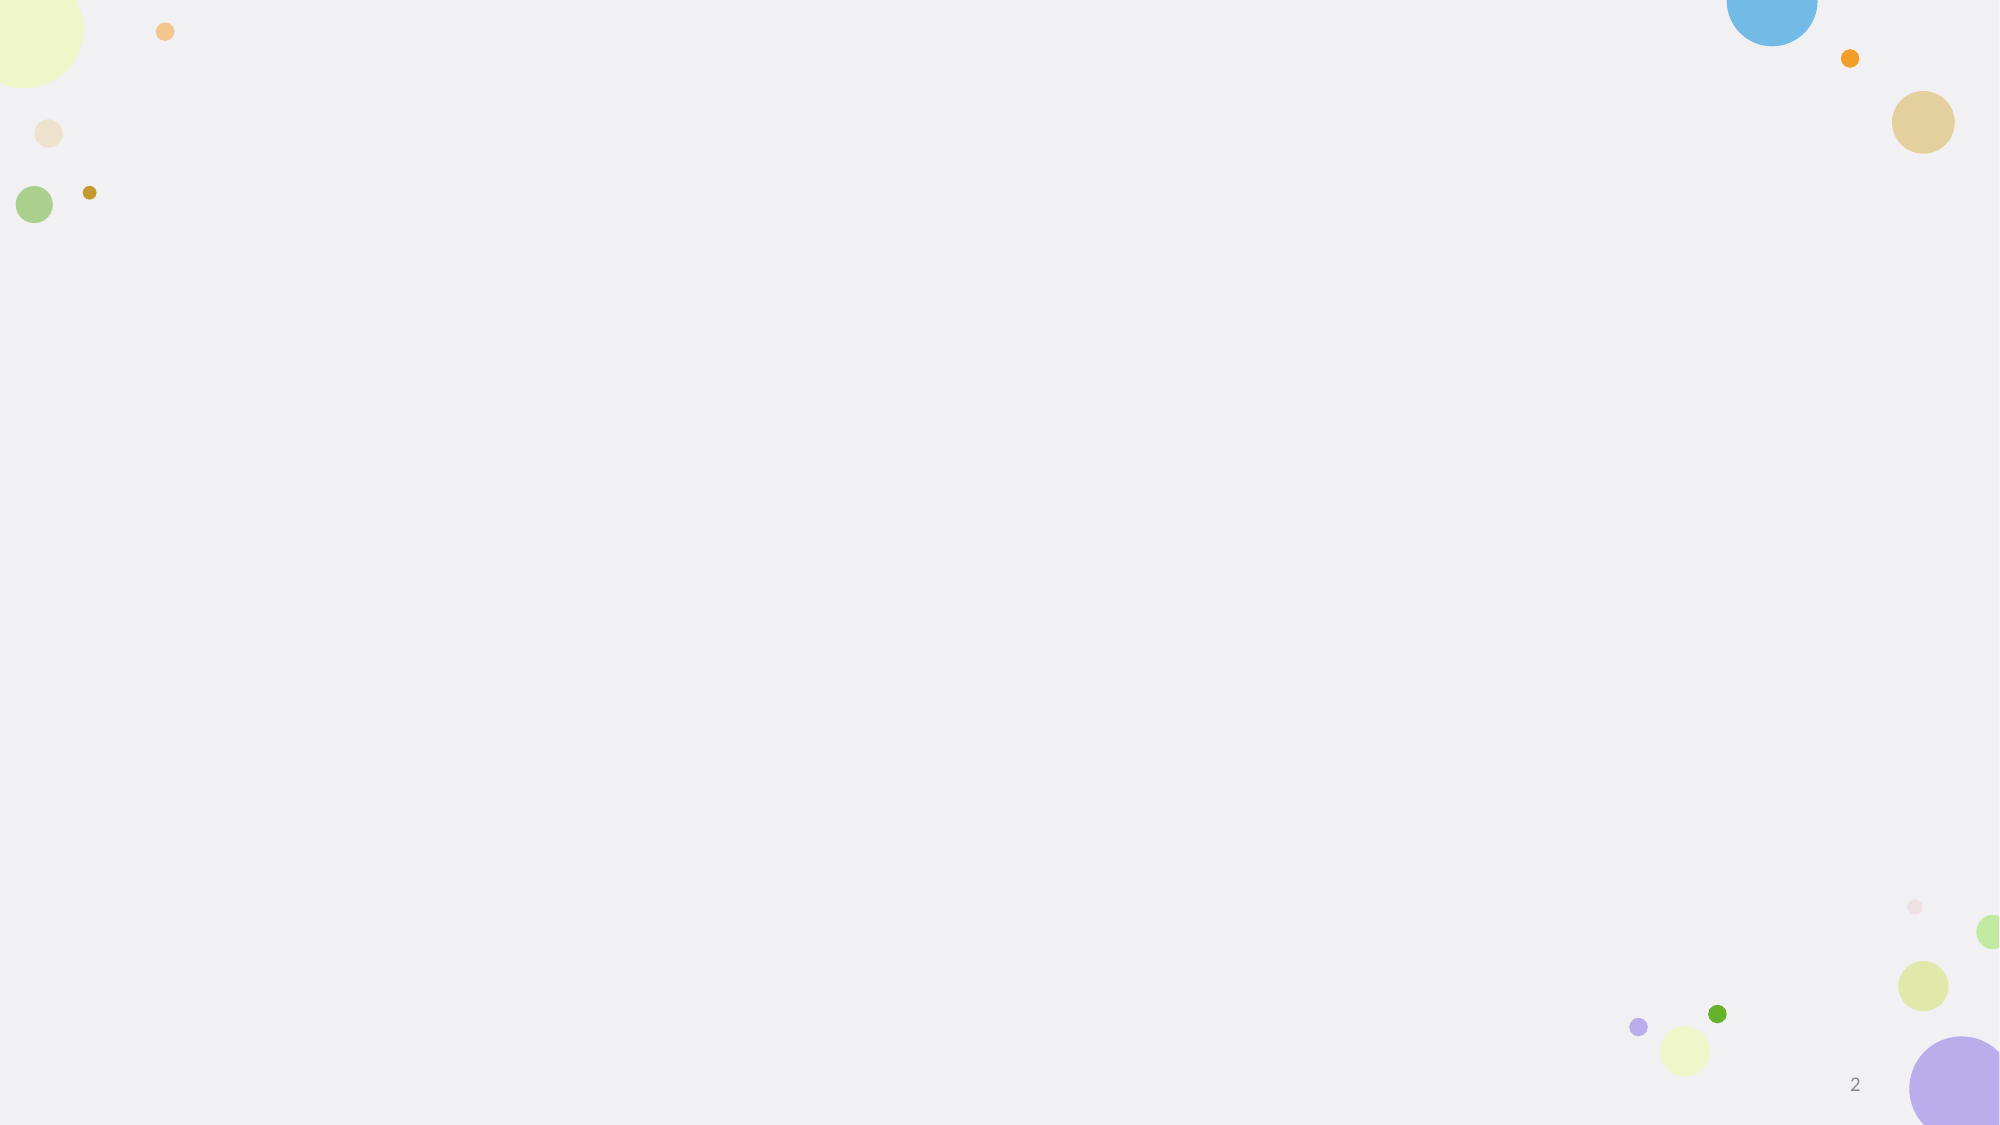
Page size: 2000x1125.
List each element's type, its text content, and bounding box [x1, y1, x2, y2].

slide_number 2 [1425, 1064, 1876, 1103]
